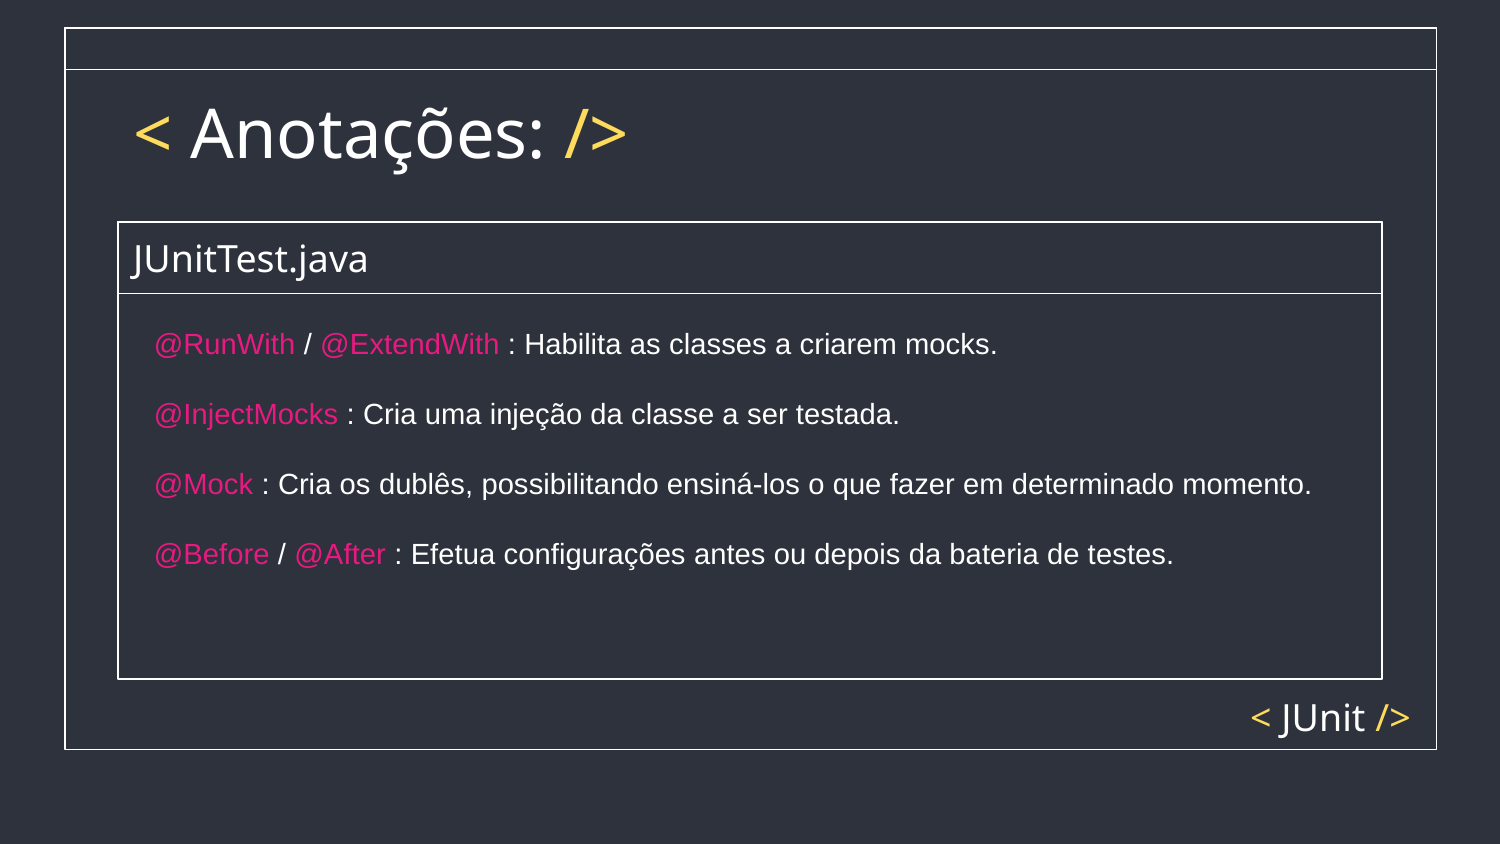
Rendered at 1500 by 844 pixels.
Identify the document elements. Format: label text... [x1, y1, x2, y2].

text_box < JUnit /> [162, 678, 1426, 773]
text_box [117, 221, 1383, 680]
title < Anotações: /> [118, 75, 1382, 170]
